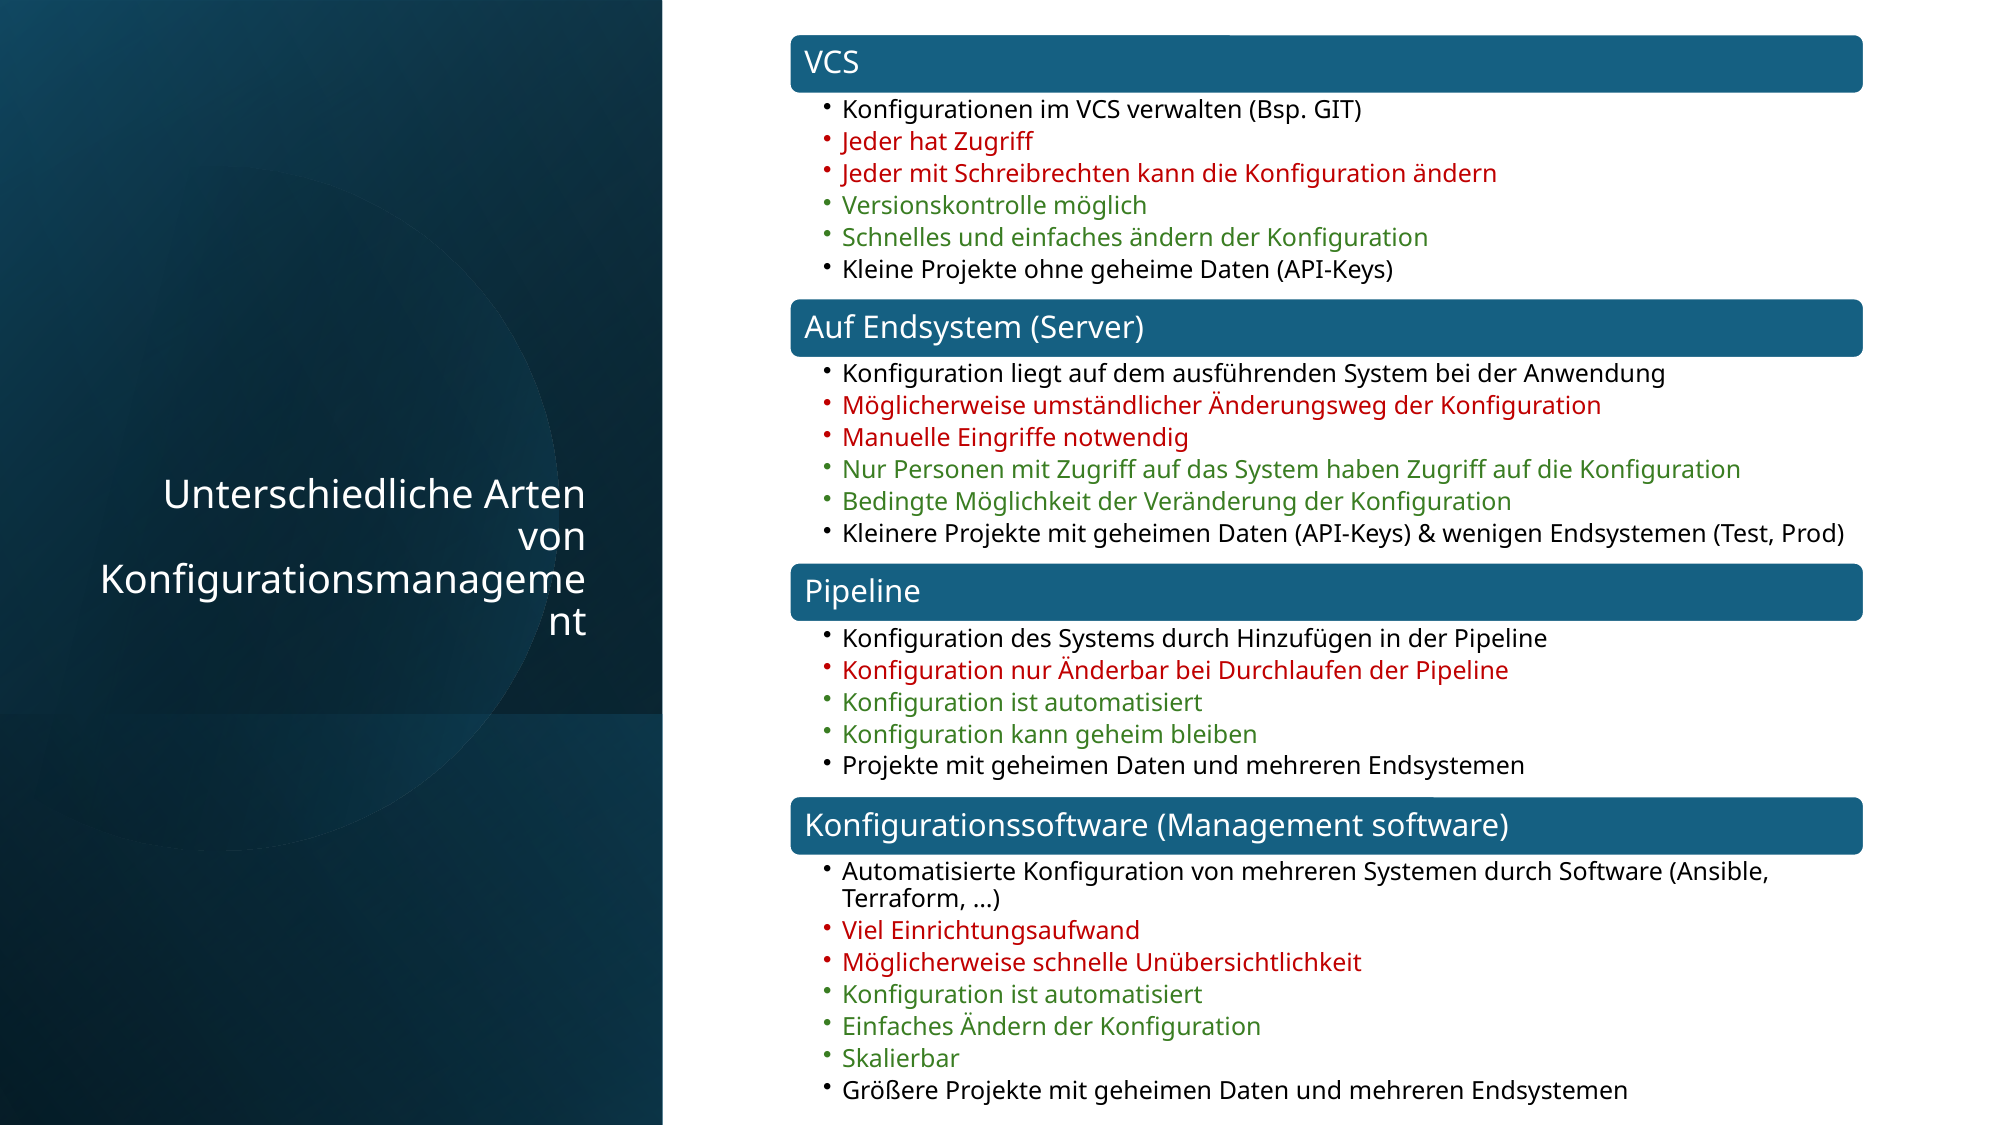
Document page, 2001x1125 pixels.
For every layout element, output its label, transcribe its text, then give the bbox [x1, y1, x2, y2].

text_box [0, 0, 664, 1125]
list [788, 31, 1865, 1098]
text_box [664, 0, 2000, 1125]
title Unterschiedliche Arten von Konfigurationsmanagement [76, 96, 602, 652]
